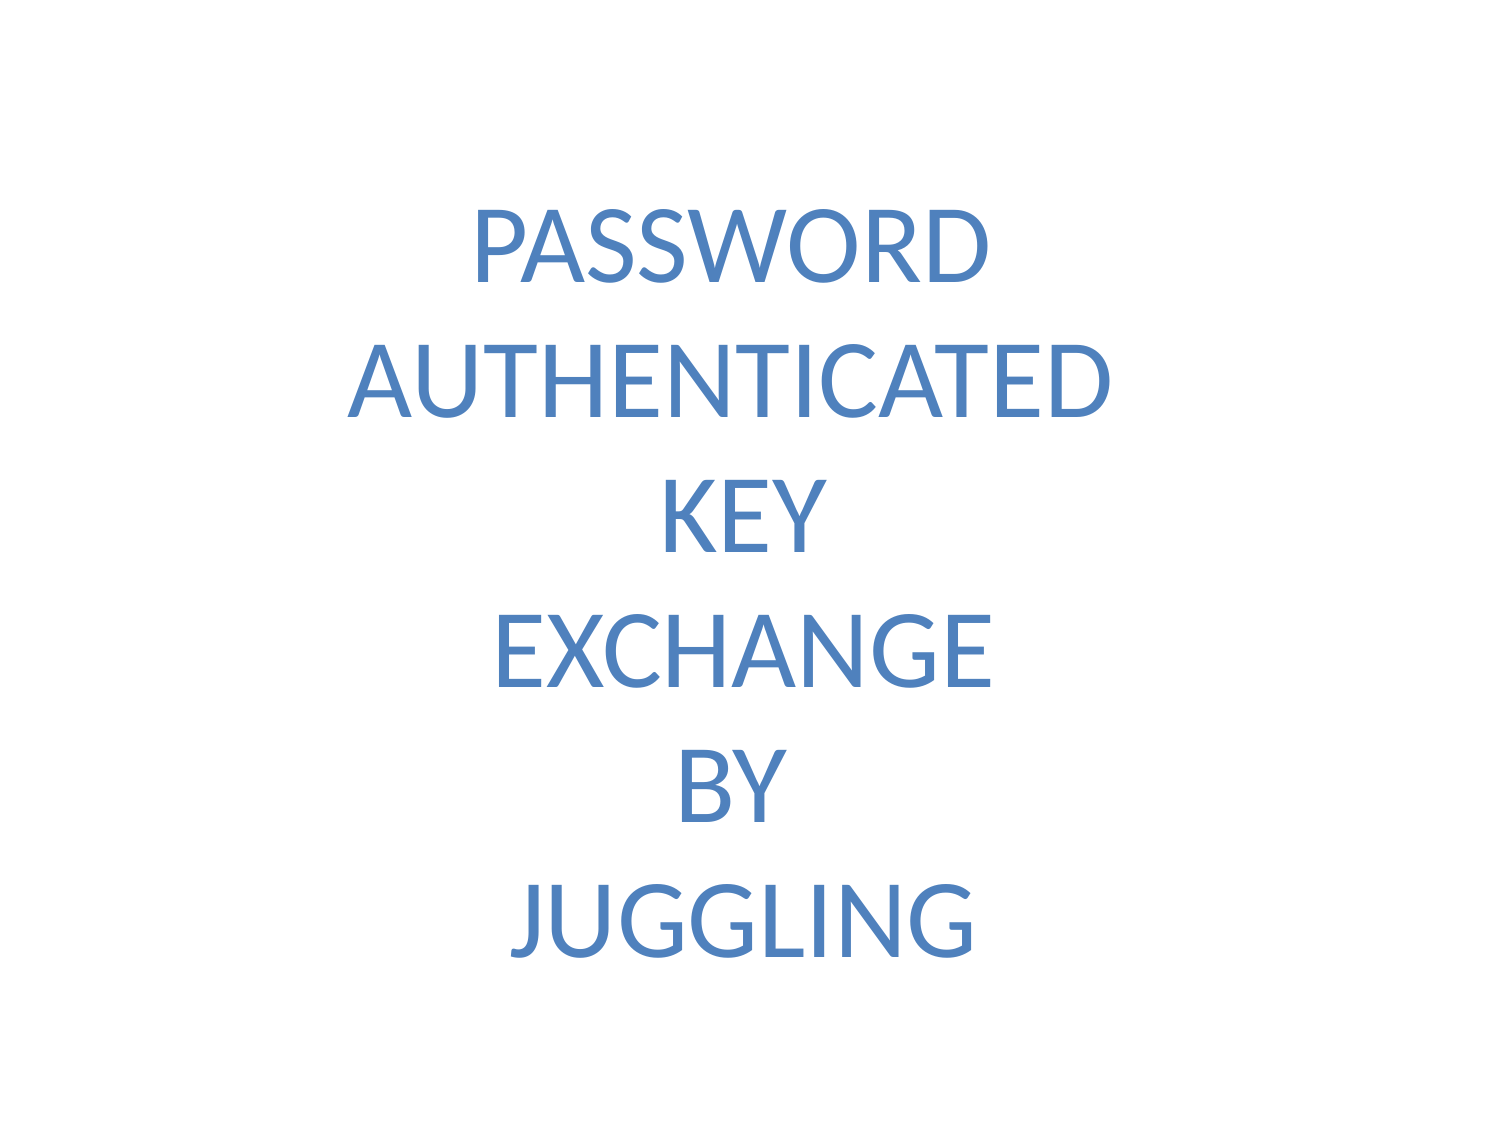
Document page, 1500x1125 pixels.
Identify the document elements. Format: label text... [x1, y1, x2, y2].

text_box PASSWORD AUTHENTICATED KEY EXCHANGE BY JUGGLING [62, 162, 1425, 988]
